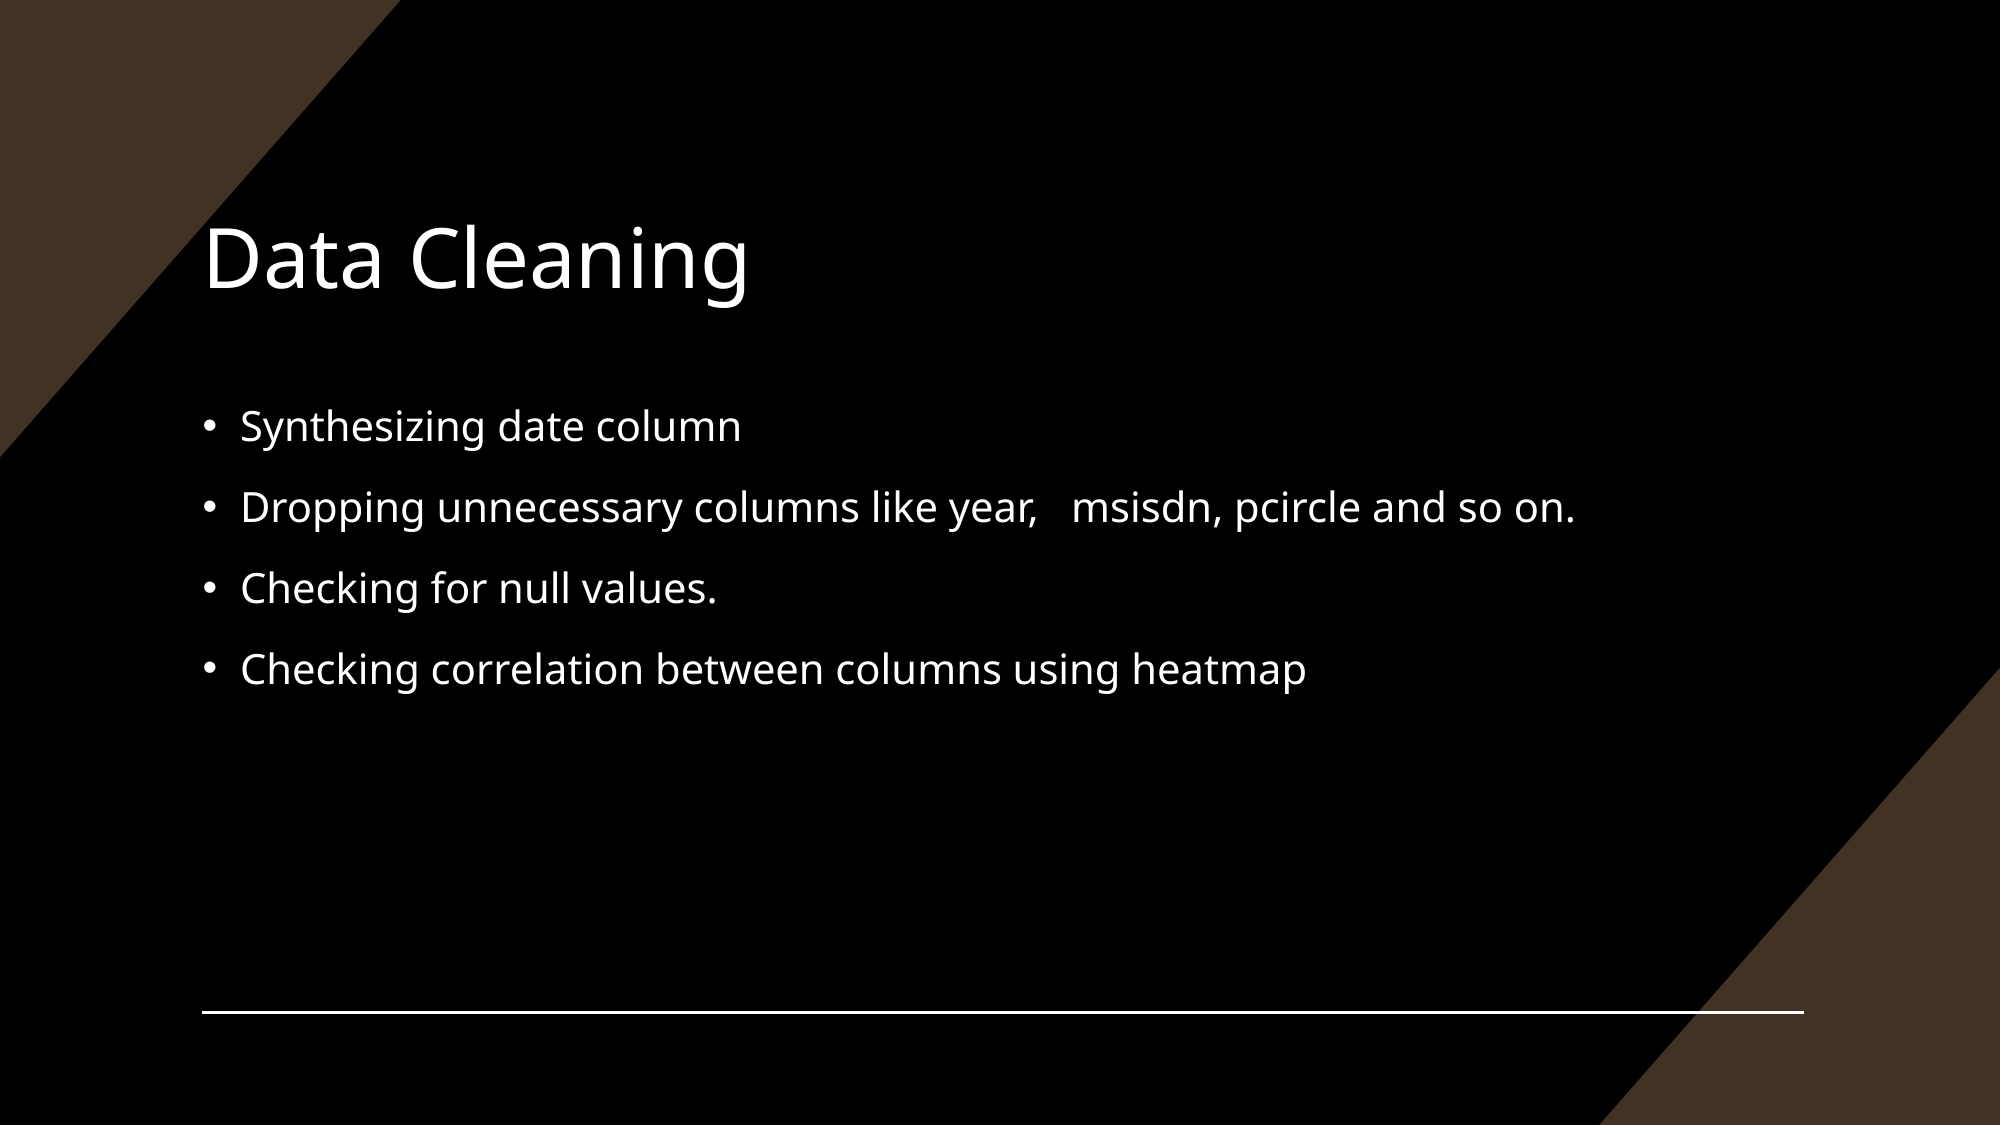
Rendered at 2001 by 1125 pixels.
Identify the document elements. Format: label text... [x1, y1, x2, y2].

list Synthesizing date column Dropping unnecessary columns like year, msisdn, pcircle and so on. Checking for null values. Checking correlation between columns using heatmap [187, 382, 1813, 968]
title Data Cleaning [187, 143, 1813, 367]
